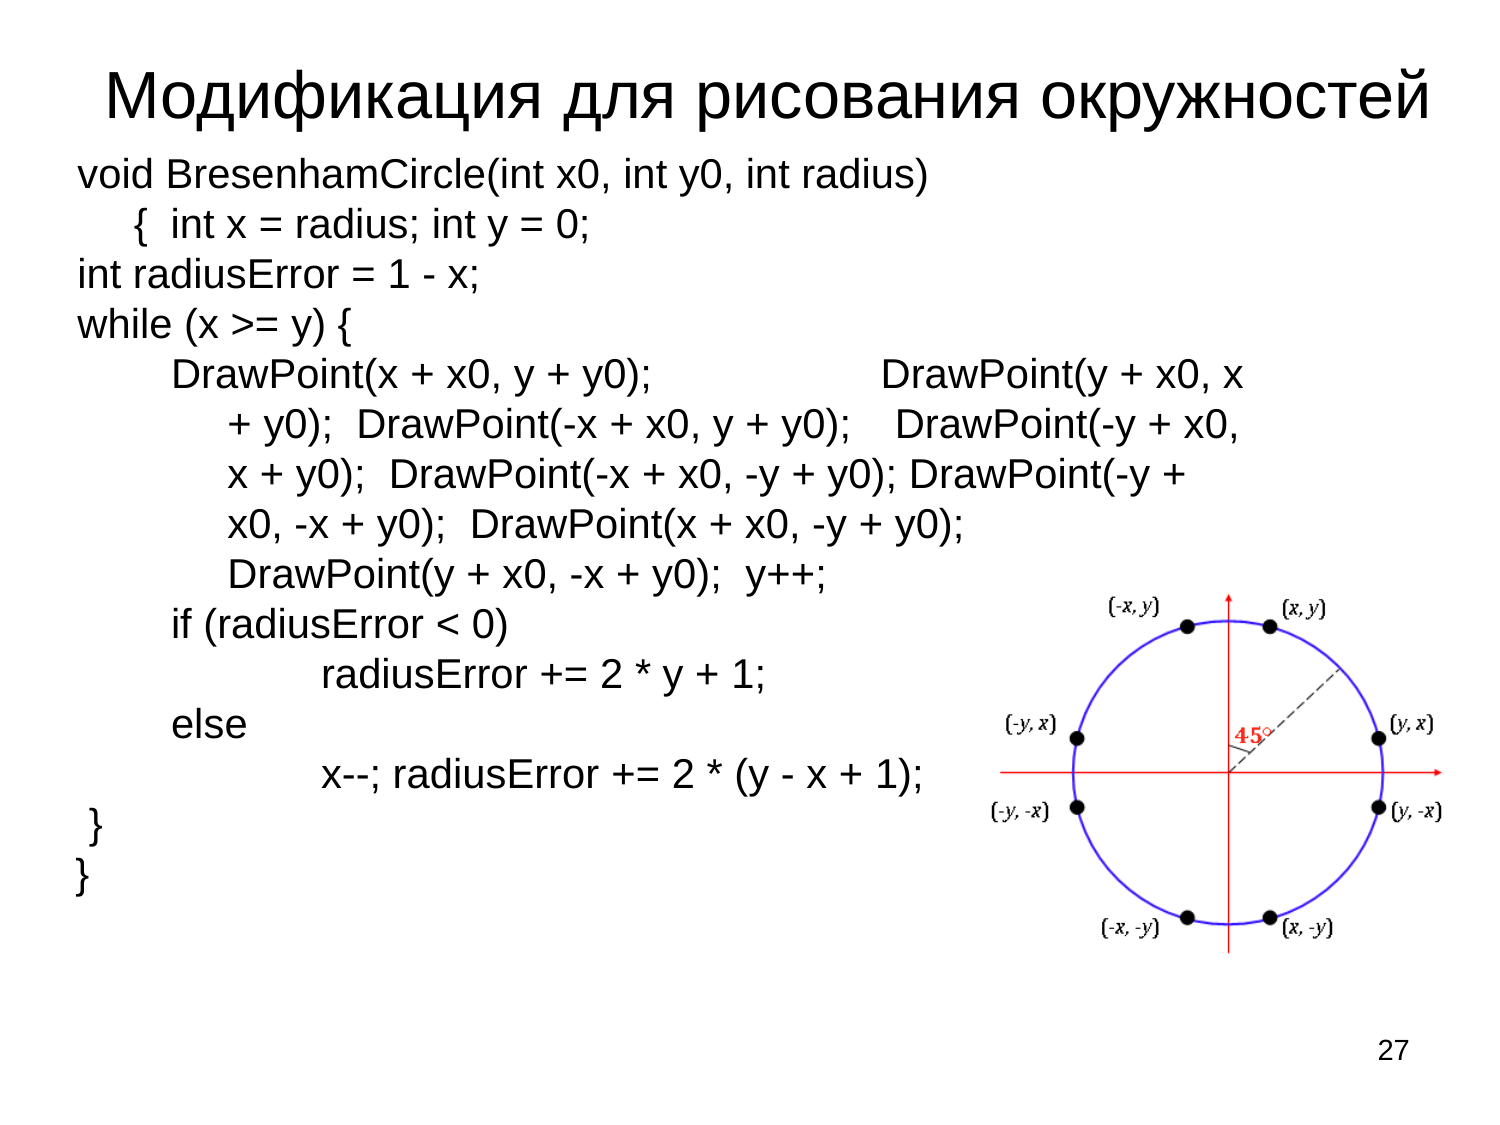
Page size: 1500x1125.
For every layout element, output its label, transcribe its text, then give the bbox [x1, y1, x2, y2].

title Модификация для рисования окружностей [102, 49, 1436, 240]
picture [962, 562, 1500, 971]
slide_number 27 [1371, 1031, 1417, 1125]
text_box void BresenhamCircle(int x0, int y0, int radius) { int x = radius; int y = 0; int radiusError = 1 - x; while (x >= y) { DrawPoint(x + x0, y + y0); DrawPoint(y + x0, x + y0); DrawPoint(-x + x0, y + y0); DrawPoint(-y + x0, x + y0); DrawPoint(-x + x0, -y + y0); DrawPoint(-y + x0, -x + y0); DrawPoint(x + x0, -y + y0); DrawPoint(y + x0, -x + y0); y++; if (radiusError < 0) radiusError += 2 * y + 1; else x--; radiusError += 2 * (y - x + 1); } } [75, 144, 1254, 897]
